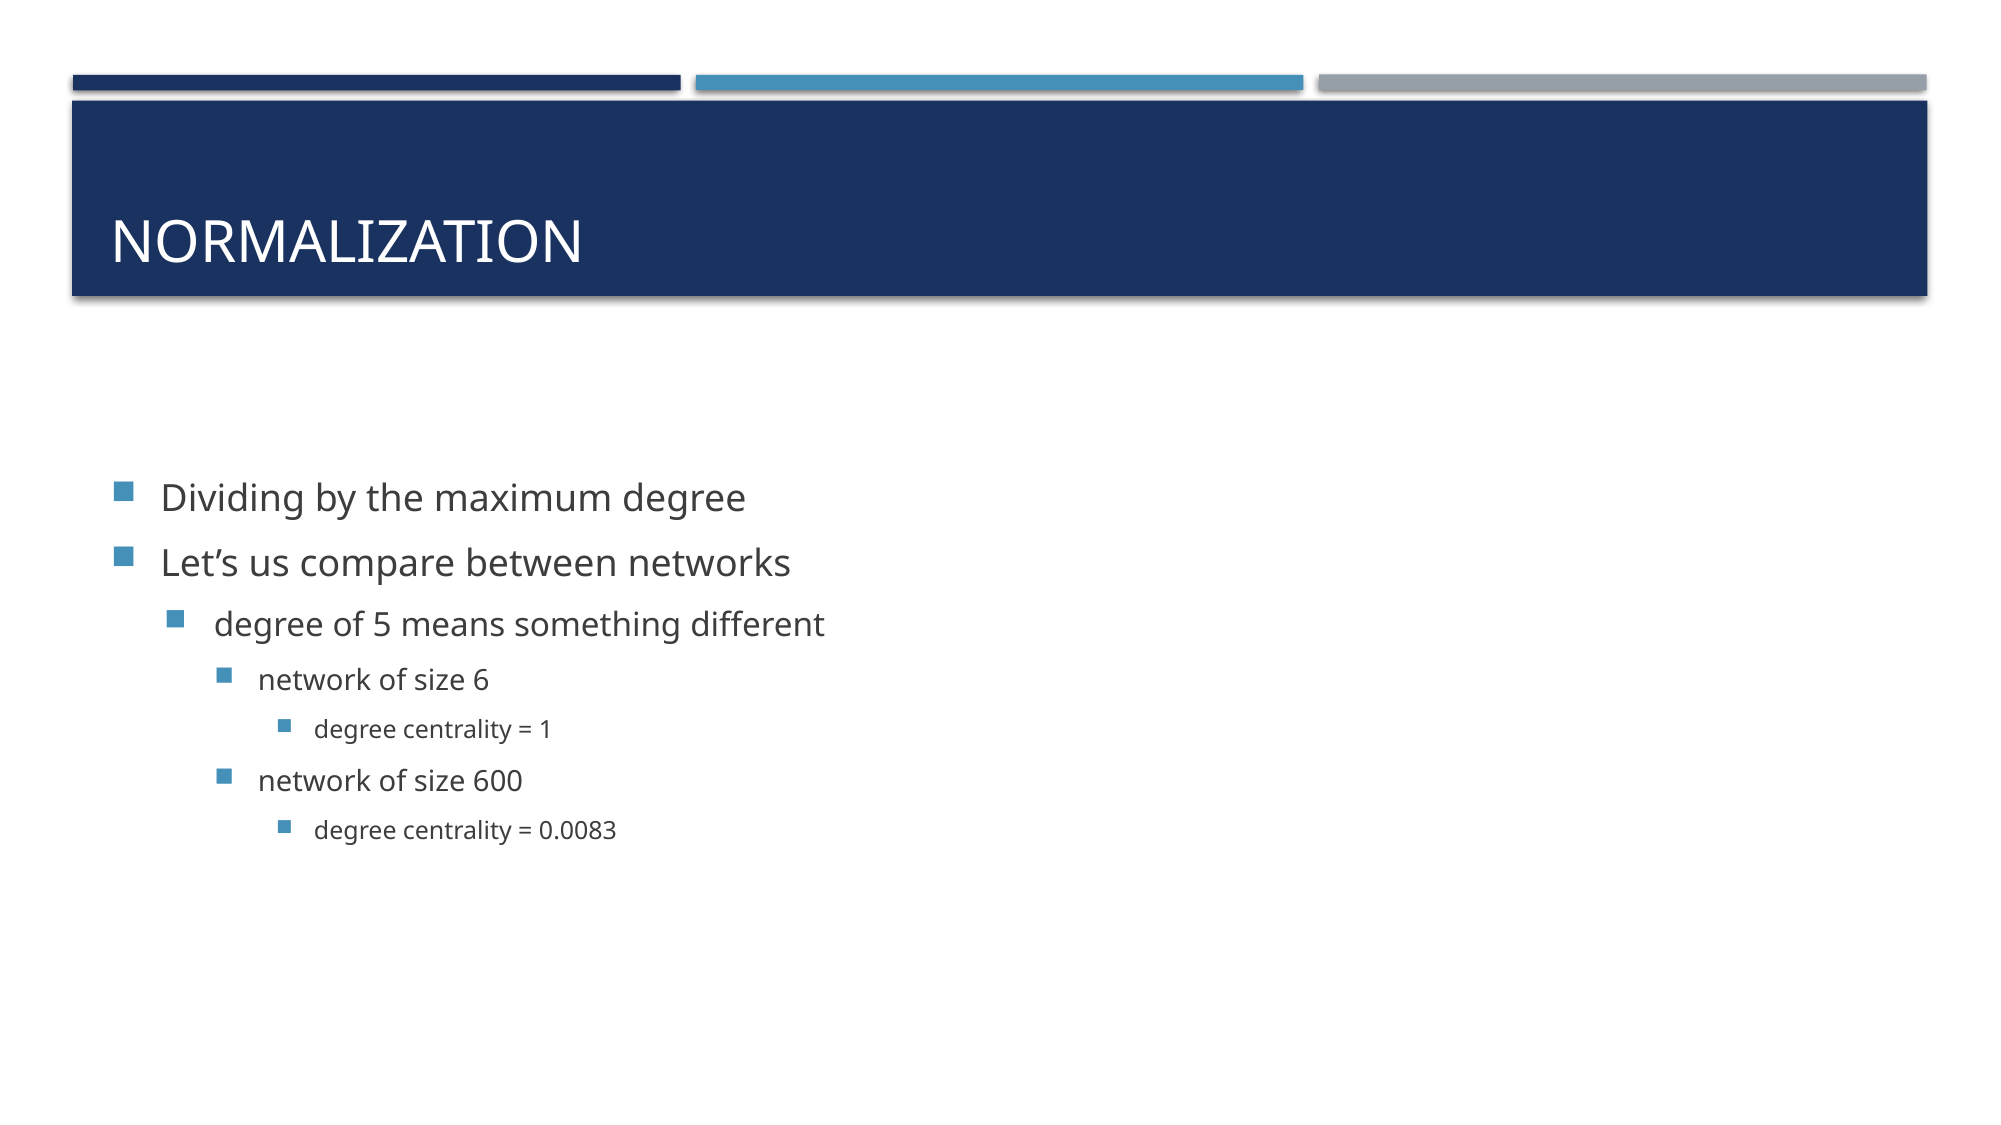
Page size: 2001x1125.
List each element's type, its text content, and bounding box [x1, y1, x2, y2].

list Dividing by the maximum degree Let’s us compare between networks degree of 5 means something different network of size 6 degree centrality = 1 network of size 600 degree centrality = 0.0083 [95, 357, 1905, 962]
title Normalization [95, 115, 1905, 282]
